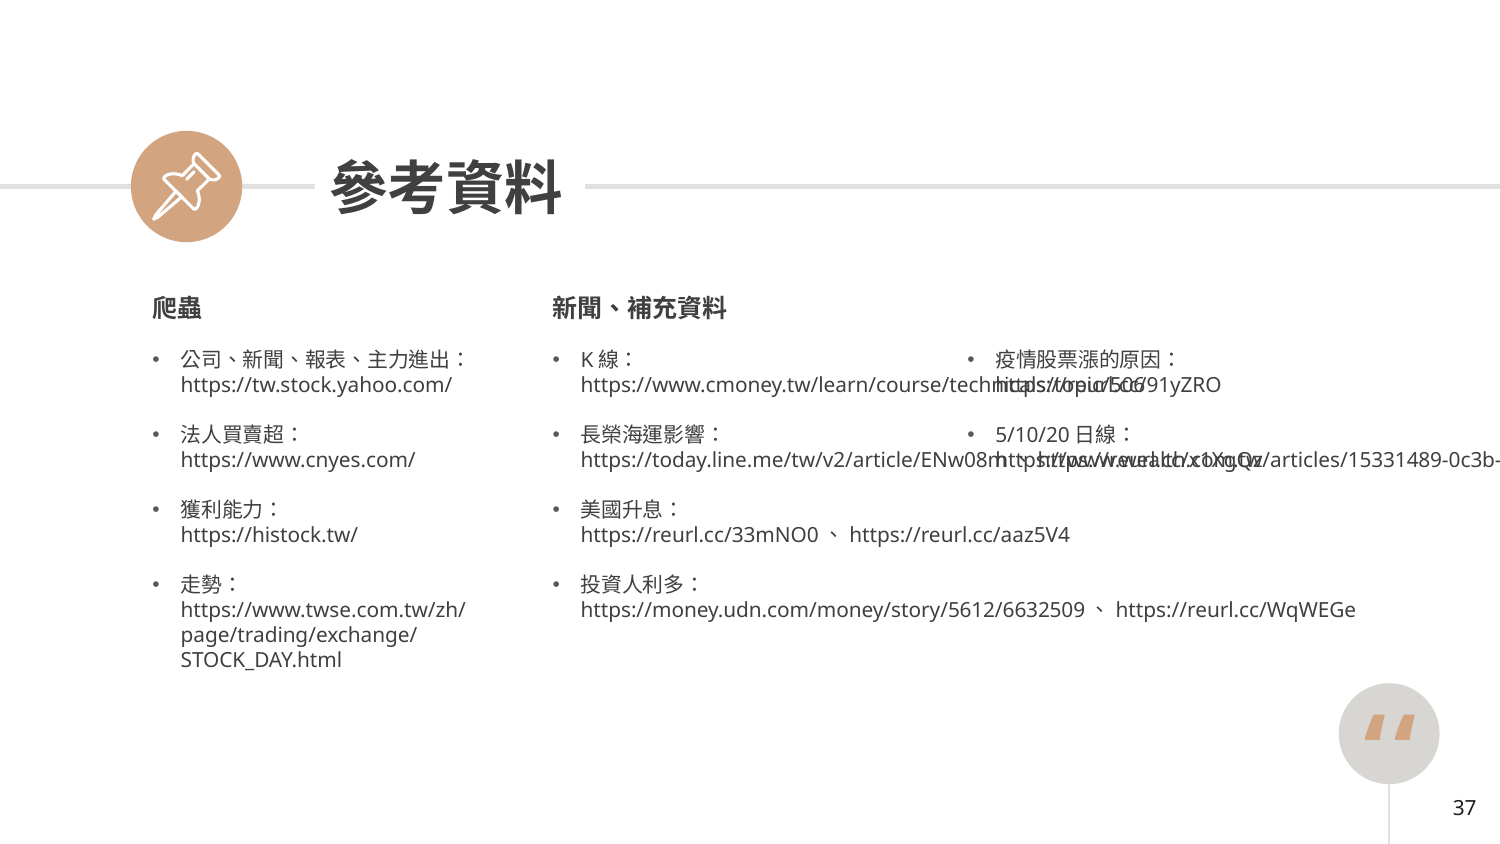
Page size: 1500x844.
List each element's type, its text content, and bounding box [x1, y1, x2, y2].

title 參考資料 [314, 150, 585, 185]
text_box 爬蟲 公司、新聞、報表、主力進出： https://tw.stock.yahoo.com/ 法人買賣超： https://www.cnyes.com/ 獲利能力： https://histock.tw/ 走勢： https://www.twse.com.tw/zh/page/trading/exchange/STOCK_DAY.html [137, 269, 538, 680]
title 參考資料 [314, 194, 585, 223]
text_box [1330, 683, 1447, 844]
text_box 新聞、補充資料 [537, 270, 745, 332]
text_box K線： https://www.cmoney.tw/learn/course/technicals/topic/506 長榮海運影響： https://today.line.me/tw/v2/article/ENw08m、https://reurl.cc/x1XgQz 美國升息： https://reurl.cc/33mNO0、https://reurl.cc/aaz5V4 投資人利多： https://money.udn.com/money/story/5612/6632509、https://reurl.cc/WqWEGe 疫情股票漲的原因： https://reurl.cc/91yZRO 5/10/20日線： https://www.wealth.com.tw/articles/15331489-0c3b-4ef6-a197-0c5262784872 [537, 339, 1370, 659]
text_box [130, 130, 243, 243]
slide_number 37 [1451, 779, 1492, 844]
